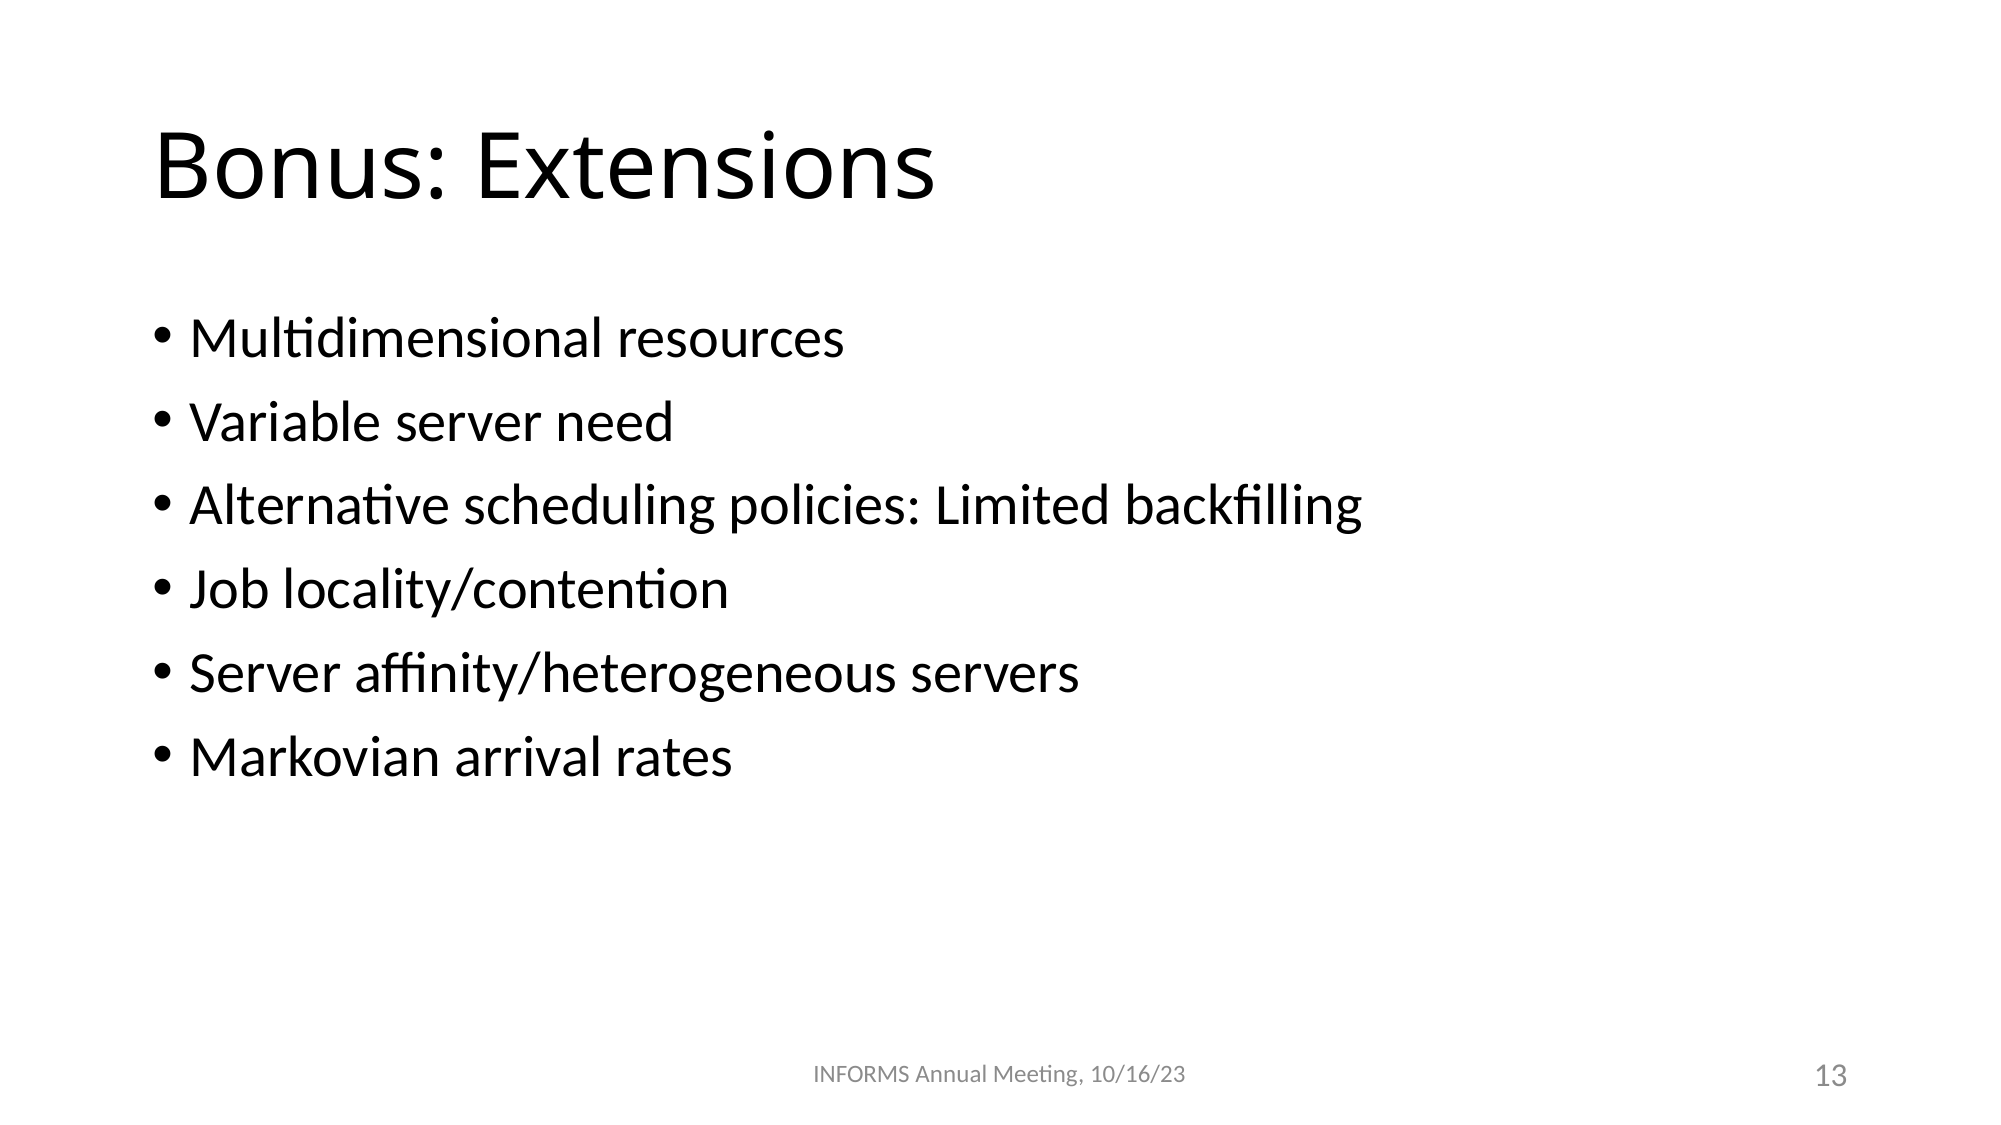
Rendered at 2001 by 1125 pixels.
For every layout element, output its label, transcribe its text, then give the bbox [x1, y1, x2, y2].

title Bonus: Extensions [137, 59, 1863, 278]
footer INFORMS Annual Meeting, 10/16/23 [662, 1042, 1338, 1103]
slide_number 13 [1412, 1042, 1863, 1103]
list Multidimensional resources Variable server need Alternative scheduling policies: Limited backfilling Job locality/contention Server affinity/heterogeneous servers Markovian arrival rates [137, 299, 1863, 1014]
